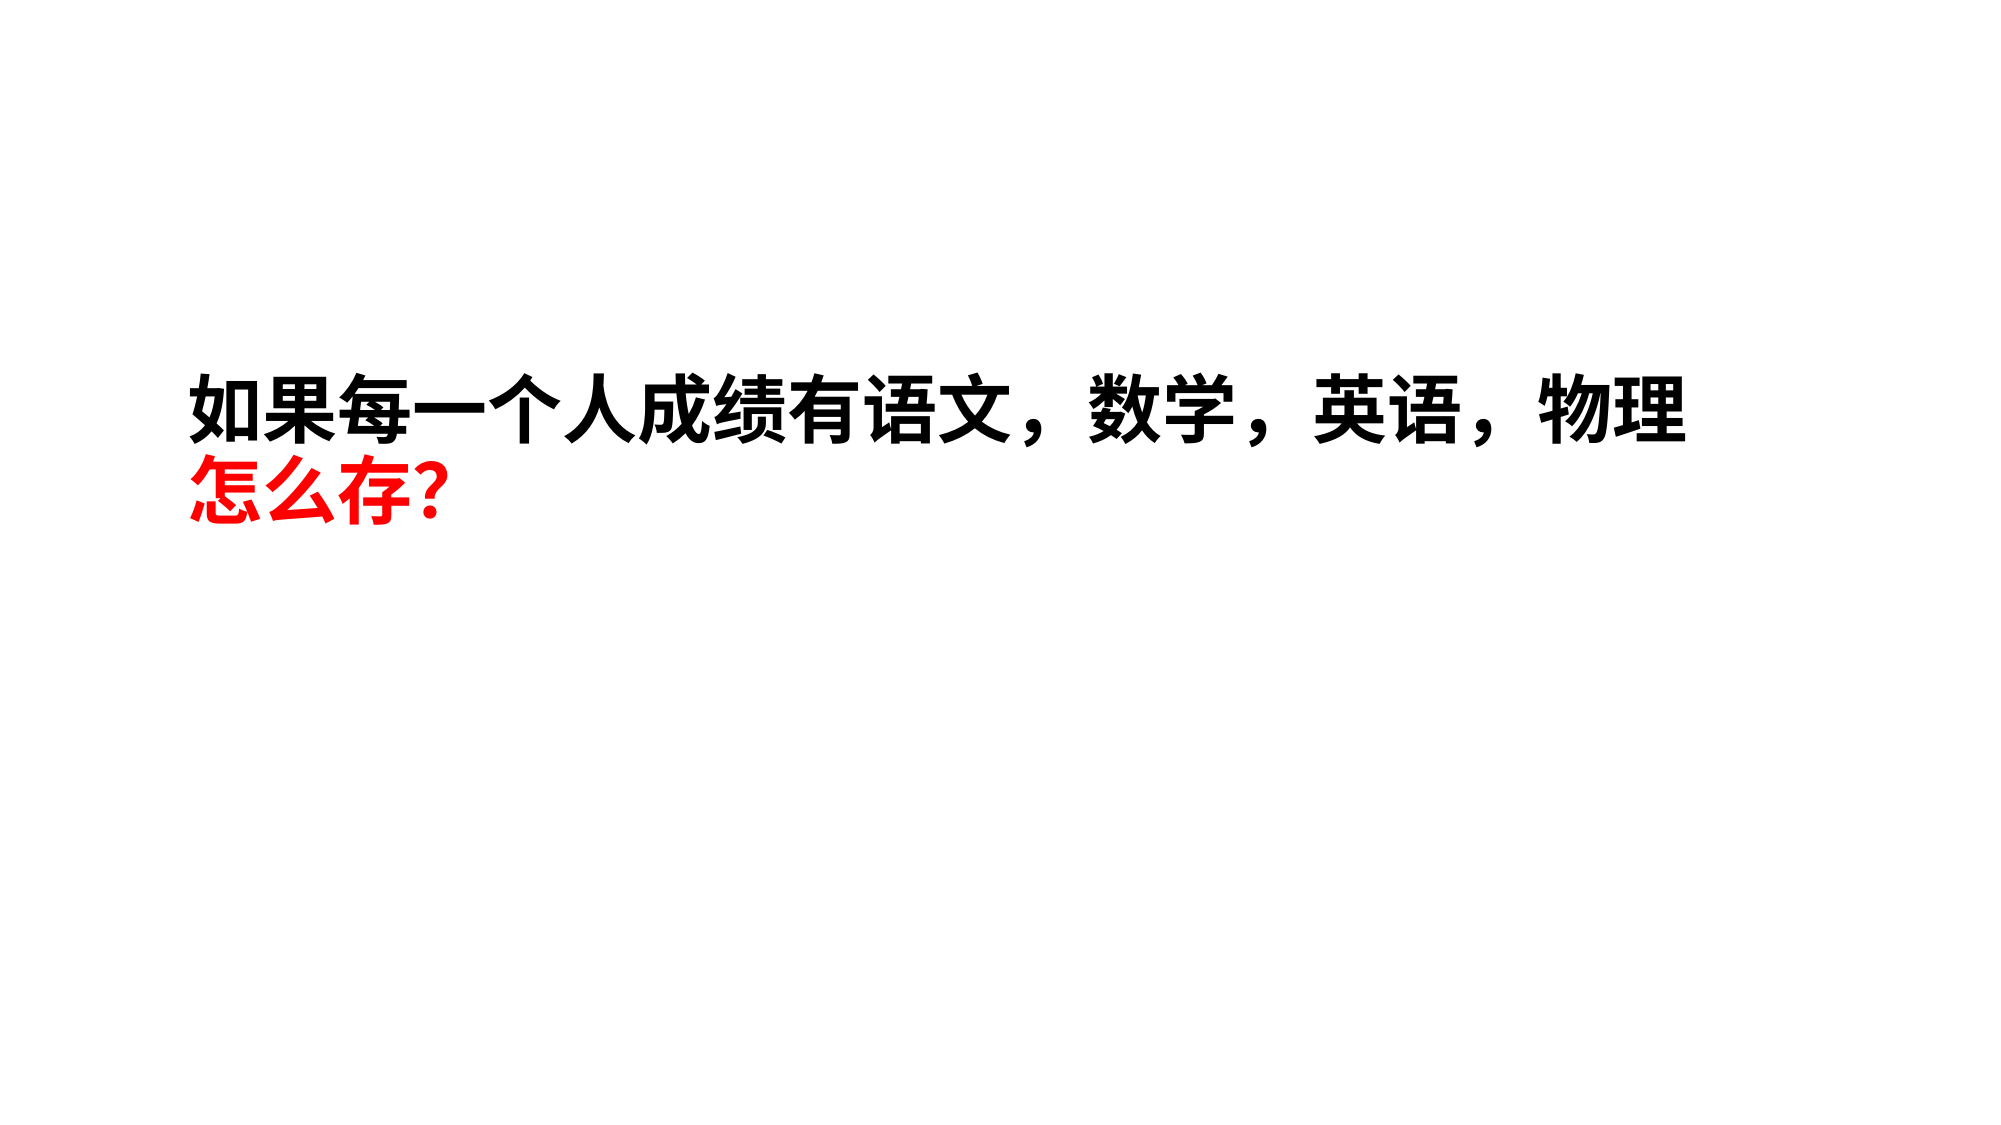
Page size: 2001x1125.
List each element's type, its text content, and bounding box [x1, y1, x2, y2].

title 如果每一个人成绩有语文，数学，英语，物理 怎么存？ [172, 345, 1898, 563]
